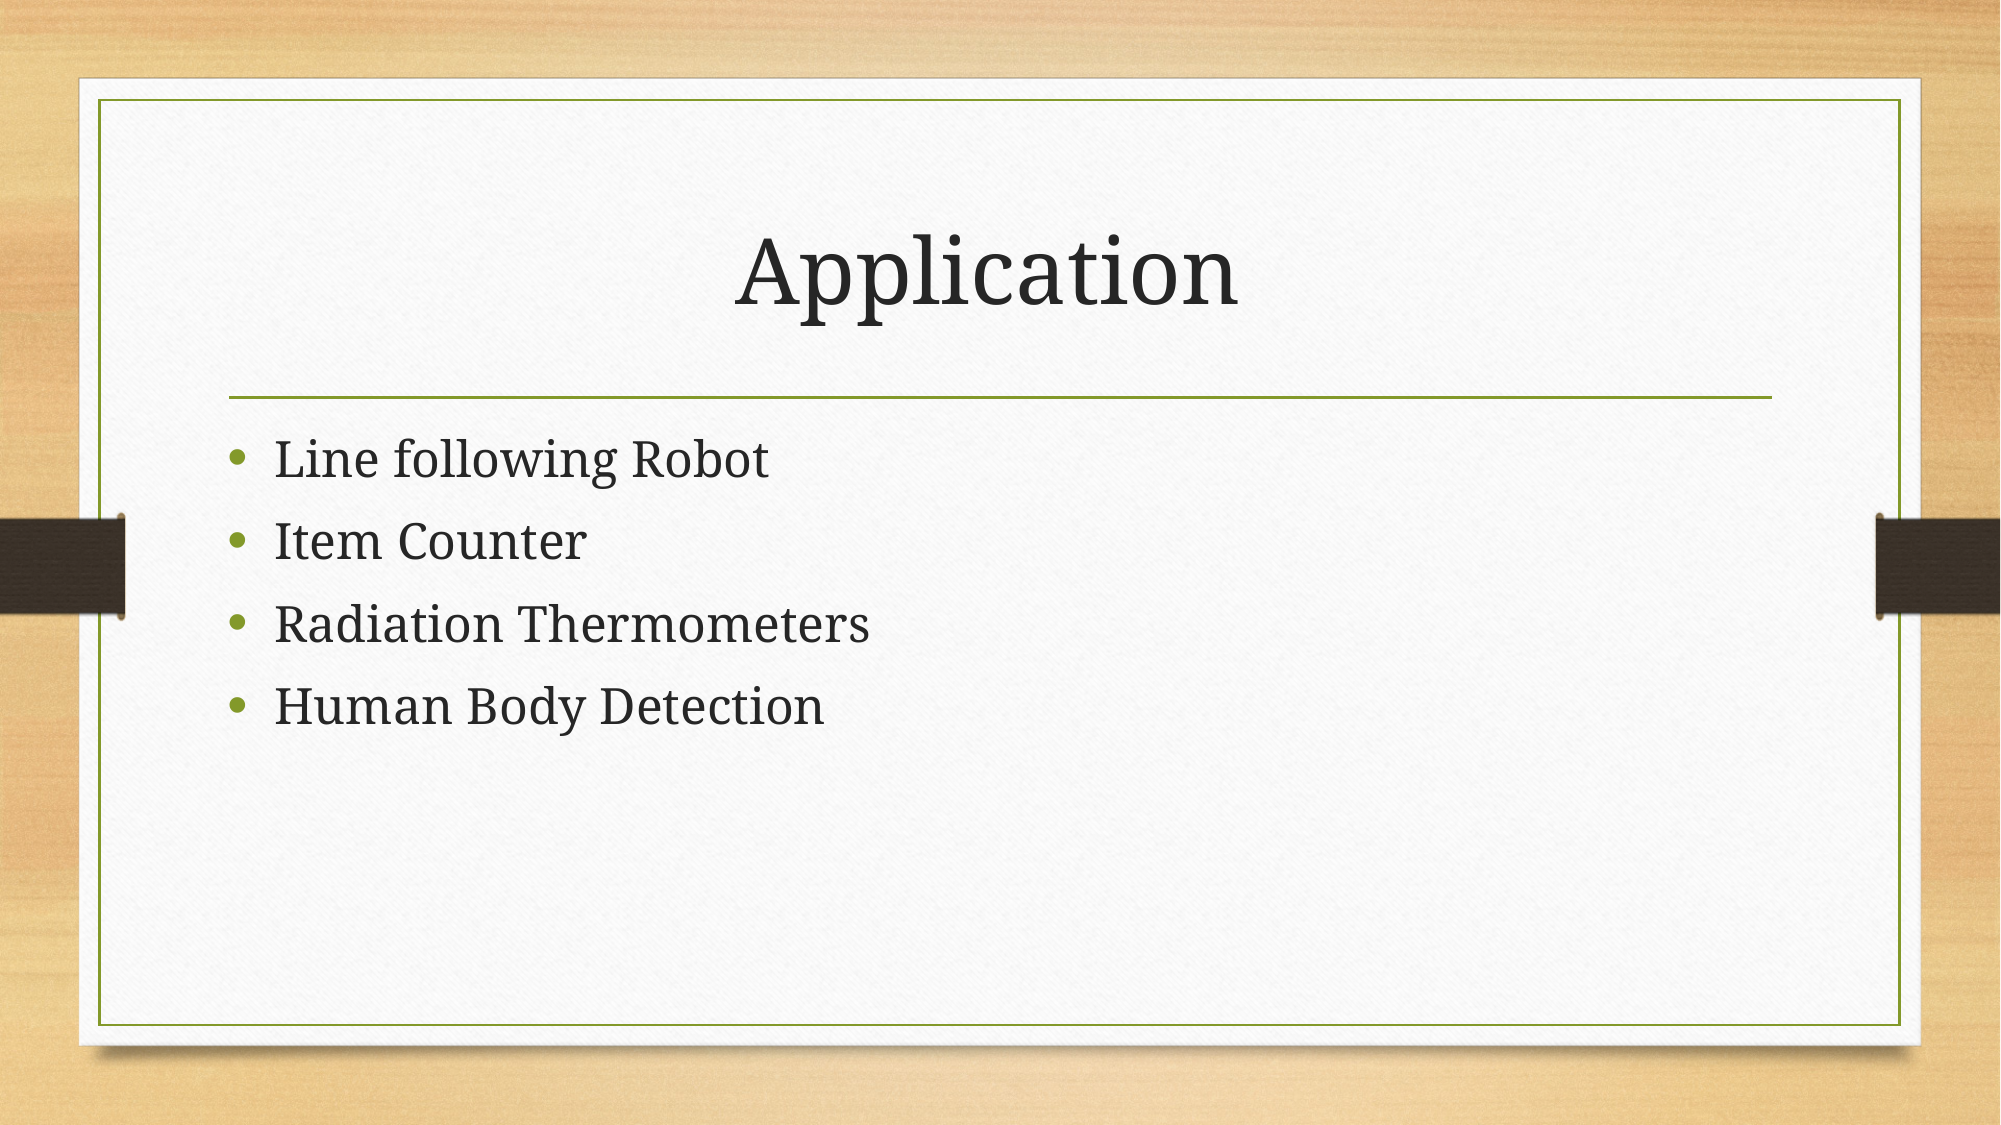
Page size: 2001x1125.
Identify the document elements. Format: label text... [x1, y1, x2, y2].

title Application [212, 161, 1788, 375]
list Line following Robot Item Counter Radiation Thermometers Human Body Detection [212, 419, 1788, 964]
picture [0, 0, 2001, 1125]
